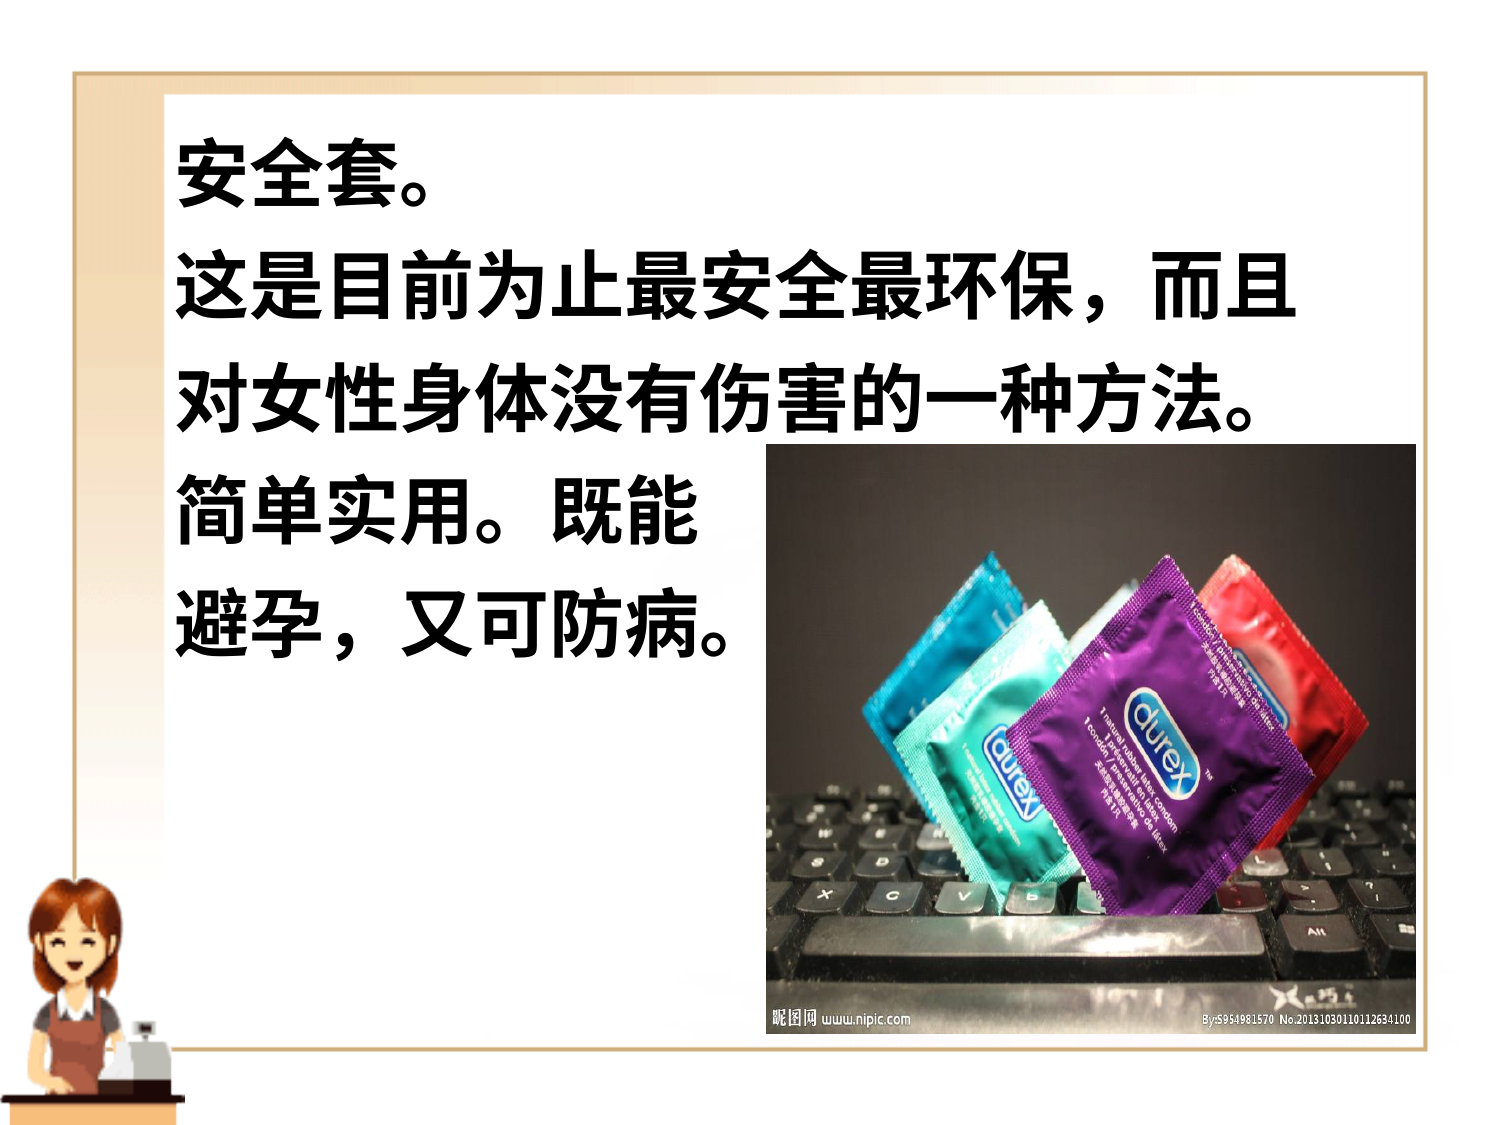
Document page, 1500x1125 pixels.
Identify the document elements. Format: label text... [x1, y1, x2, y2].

title 安全套。 这是目前为止最安全最环保，而且对女性身体没有伤害的一种方法。简单实用。既能 避孕，又可防病。 [159, 42, 1329, 728]
picture [0, 0, 1500, 1125]
